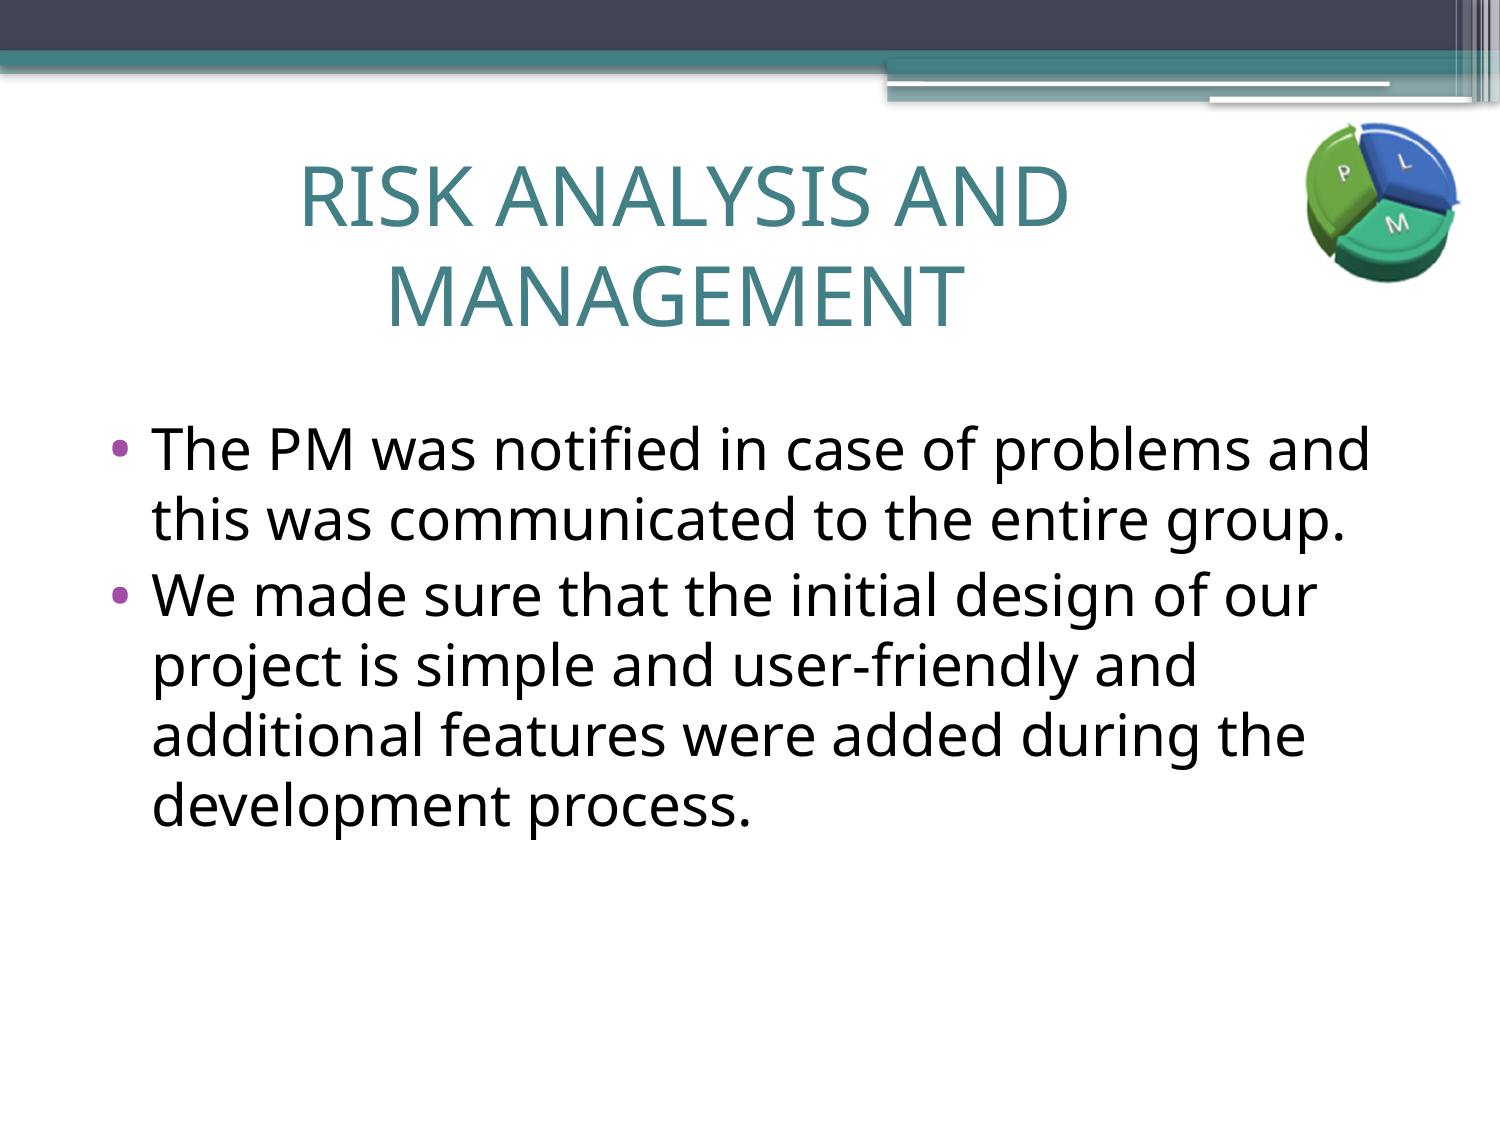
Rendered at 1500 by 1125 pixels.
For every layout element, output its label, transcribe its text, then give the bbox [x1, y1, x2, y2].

list The PM was notified in case of problems and this was communicated to the entire group. We made sure that the initial design of our project is simple and user-friendly and additional features were added during the development process. [76, 404, 1427, 1125]
picture [1269, 113, 1471, 291]
title RISK ANALYSIS AND MANAGEMENT [76, 149, 1294, 337]
